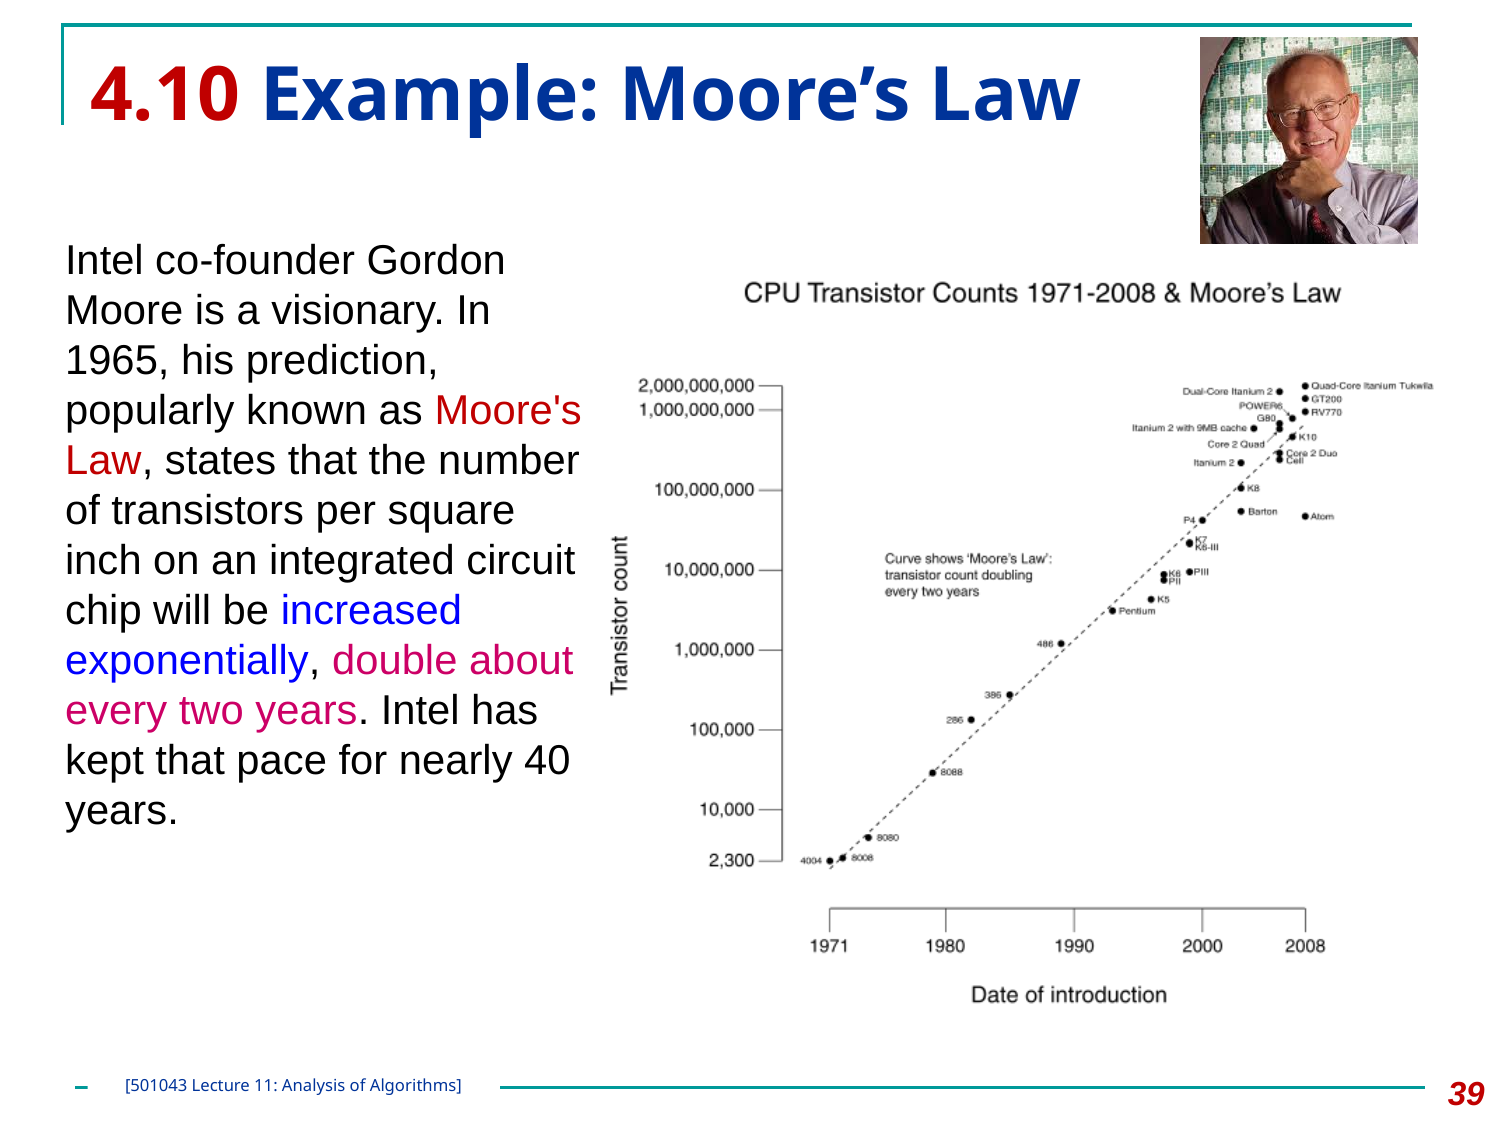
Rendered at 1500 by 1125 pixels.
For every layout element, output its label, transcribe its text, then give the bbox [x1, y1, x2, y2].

title 4.10 Example: Moore’s Law [75, 37, 1197, 163]
title 4.10 Example: Moore’s Law [1420, 37, 1425, 163]
slide_number ‹#› [1400, 1065, 1500, 1125]
text_box [501043 Lecture 11: Analysis of Algorithms] [87, 1074, 500, 1100]
picture [581, 37, 1451, 1034]
text_box Intel co-founder Gordon Moore is a visionary. In 1965, his prediction, popularly known as Moore's Law, states that the number of transistors per square inch on an integrated circuit chip will be increased exponentially, double about every two years. Intel has kept that pace for nearly 40 years. [50, 224, 613, 841]
